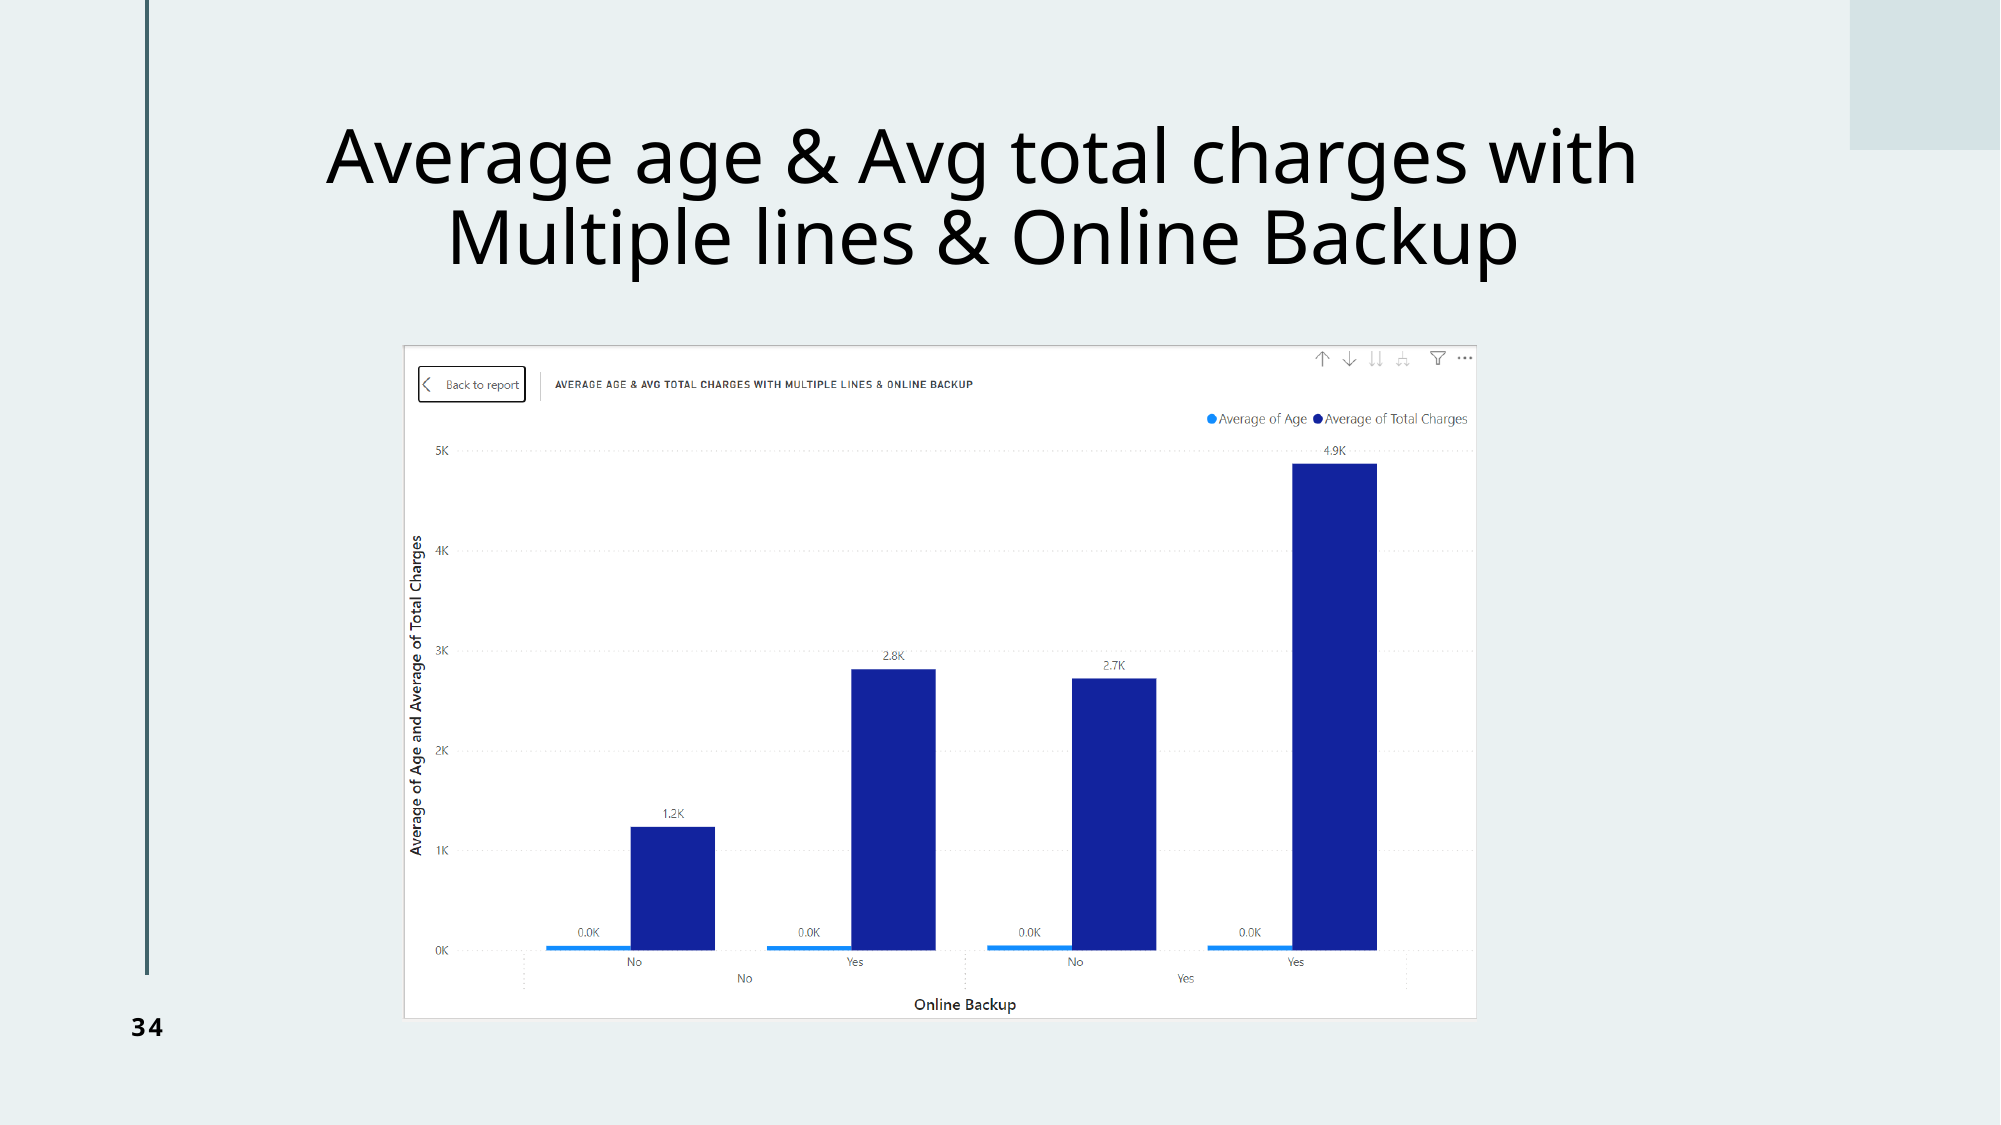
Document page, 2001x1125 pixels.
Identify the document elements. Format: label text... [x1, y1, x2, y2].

slide_number 34 [67, 975, 227, 1082]
title Average age & Avg total charges with Multiple lines & Online Backup [240, 82, 1743, 317]
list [402, 345, 1477, 1022]
